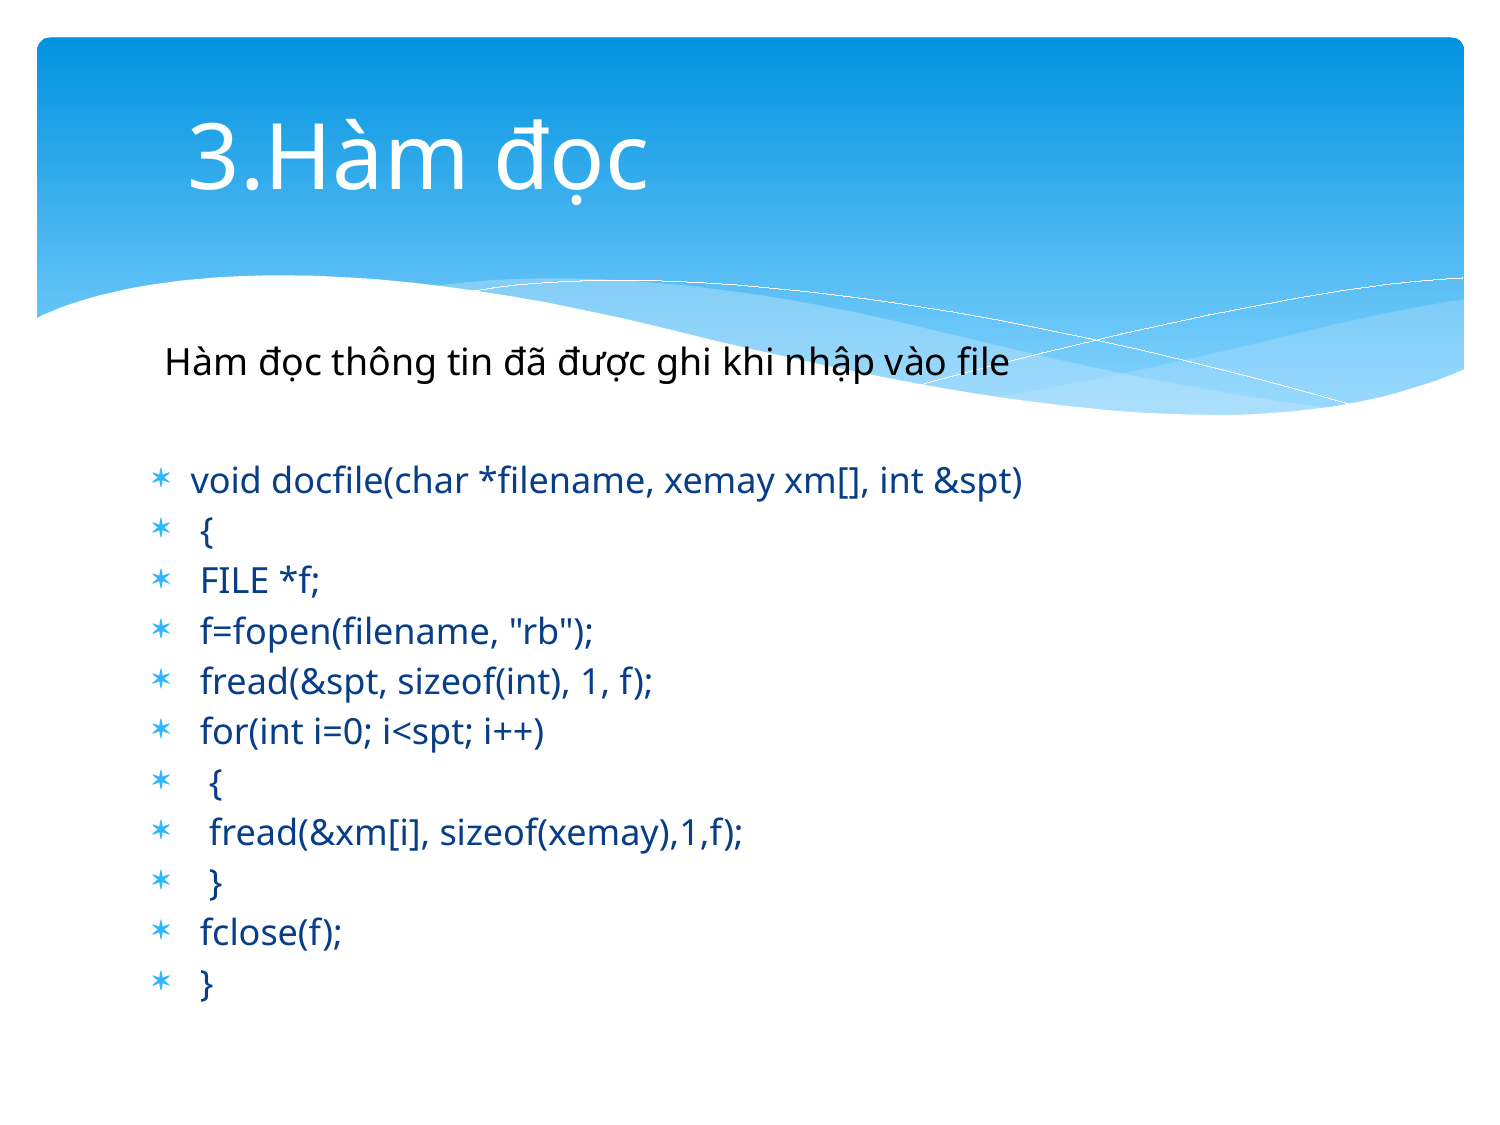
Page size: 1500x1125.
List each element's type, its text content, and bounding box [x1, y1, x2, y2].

text_box Hàm đọc thông tin đã được ghi khi nhập vào file [150, 330, 1400, 390]
list void docfile(char *filename, xemay xm[], int &spt) { FILE *f; f=fopen(filename, "rb"); fread(&spt, sizeof(int), 1, f); for(int i=0; i<spt; i++) { fread(&xm[i], sizeof(xemay),1,f); } fclose(f); } [137, 450, 1353, 1016]
title 3.Hàm đọc [75, 55, 763, 250]
